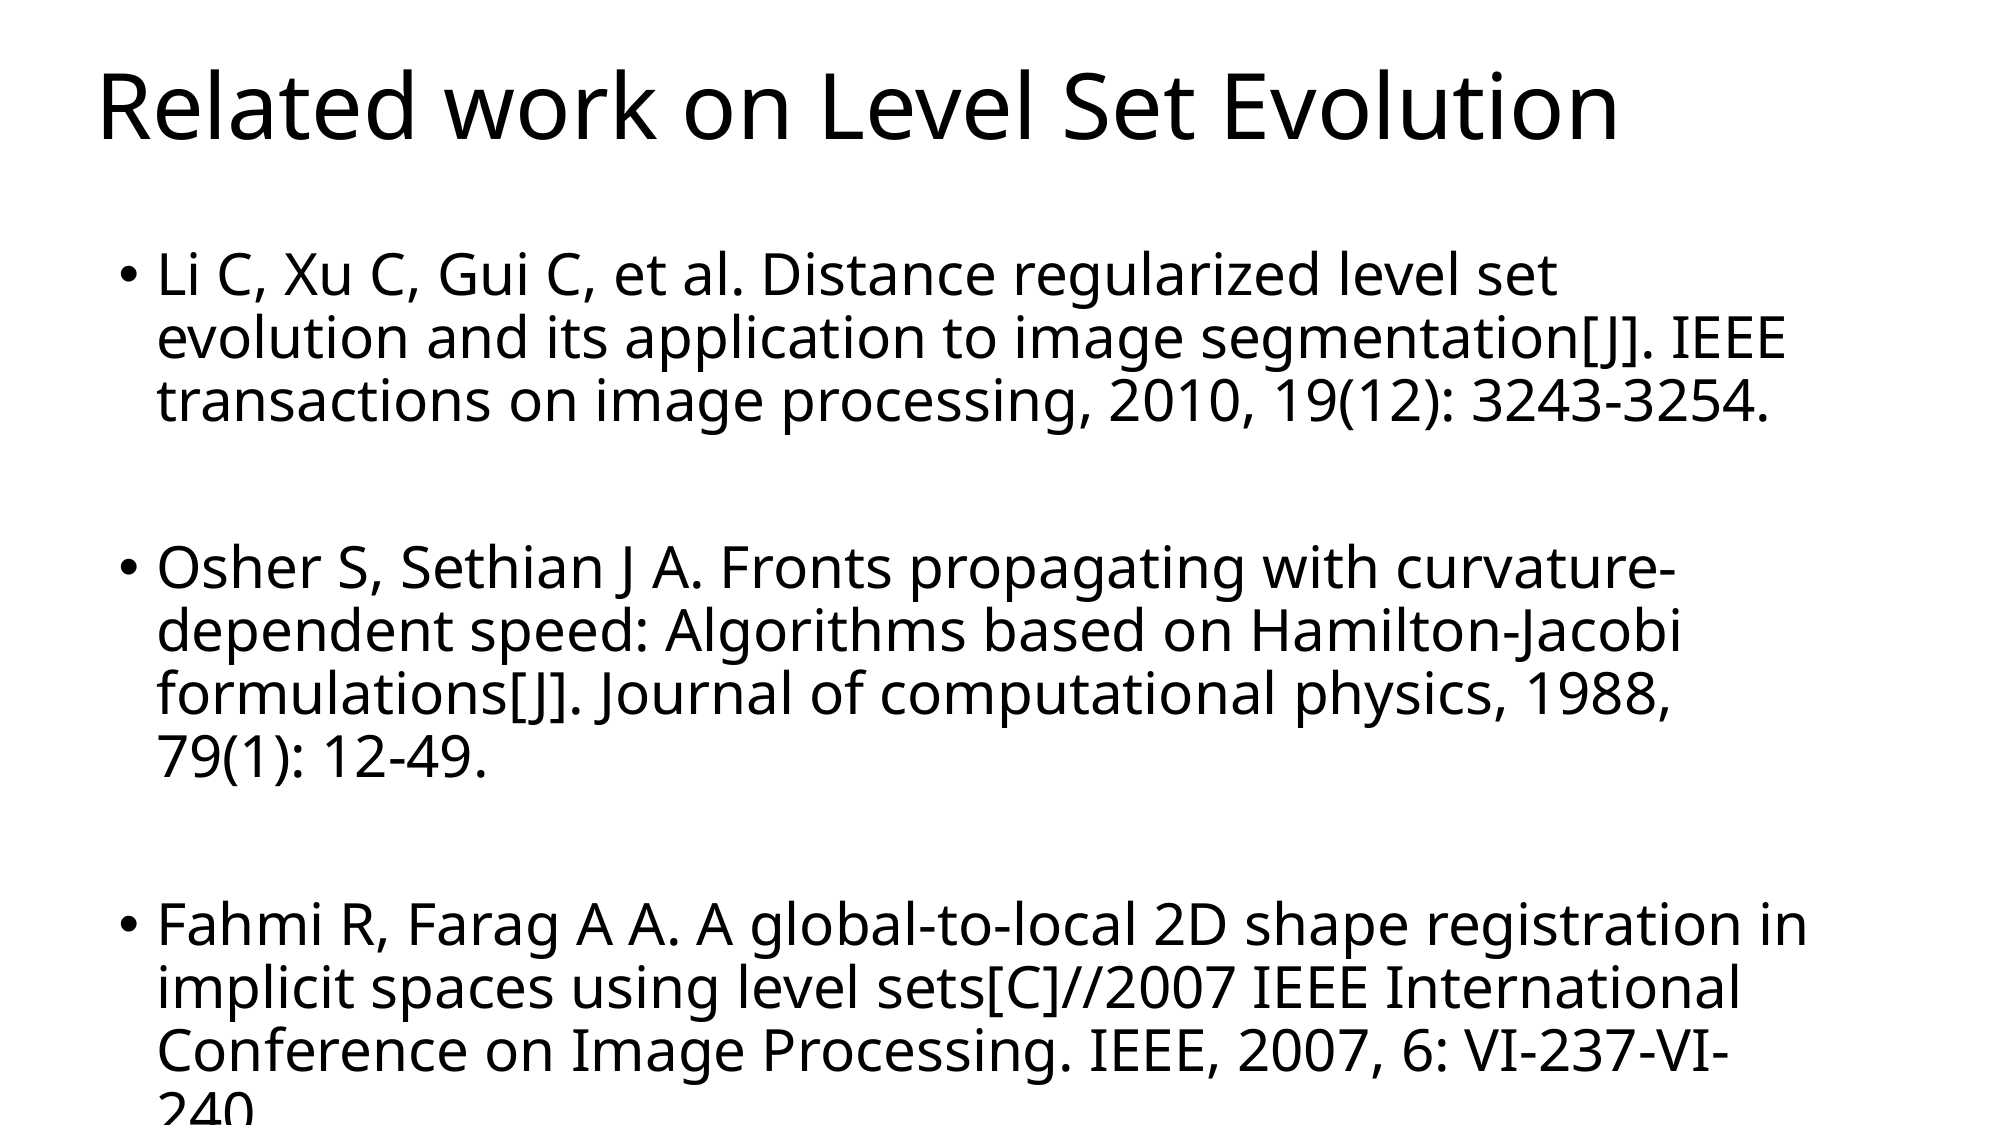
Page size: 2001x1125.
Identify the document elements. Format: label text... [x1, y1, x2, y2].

text_box Related work on Level Set Evolution [80, 52, 1806, 271]
text_box Li C, Xu C, Gui C, et al. Distance regularized level set evolution and its application to image segmentation[J]. IEEE transactions on image processing, 2010, 19(12): 3243-3254. Osher S, Sethian J A. Fronts propagating with curvature-dependent speed: Algorithms based on Hamilton-Jacobi formulations[J]. Journal of computational physics, 1988, 79(1): 12-49. Fahmi R, Farag A A. A global-to-local 2D shape registration in implicit spaces using level sets[C]//2007 IEEE International Conference on Image Processing. IEEE, 2007, 6: VI-237-VI-240. [103, 237, 1829, 952]
